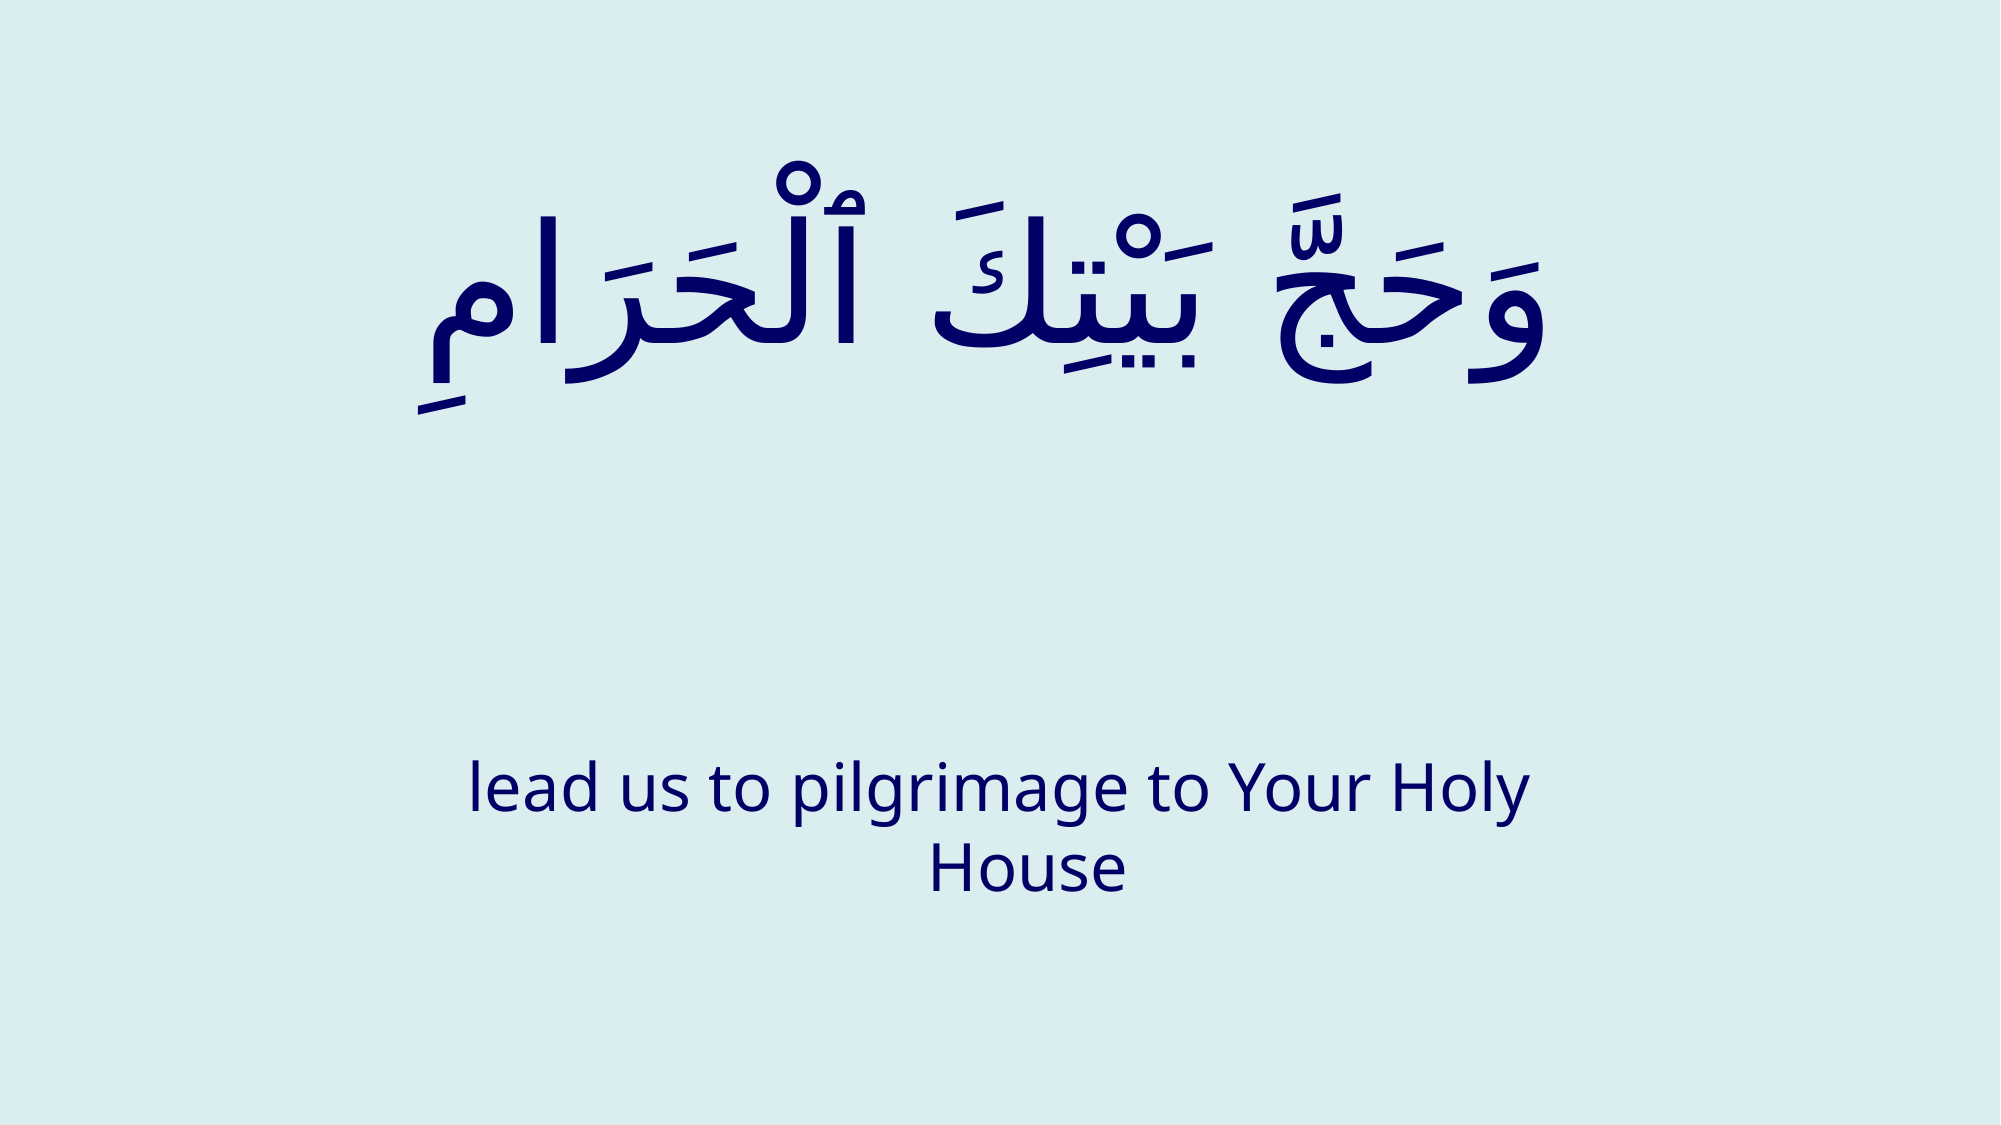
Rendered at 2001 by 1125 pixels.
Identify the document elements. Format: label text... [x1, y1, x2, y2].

list lead us to pilgrimage to Your Holy House [356, 737, 1644, 1050]
title وَحَجَّ بَيْتِكَ ٱلْحَرَامِ [0, 200, 2000, 388]
